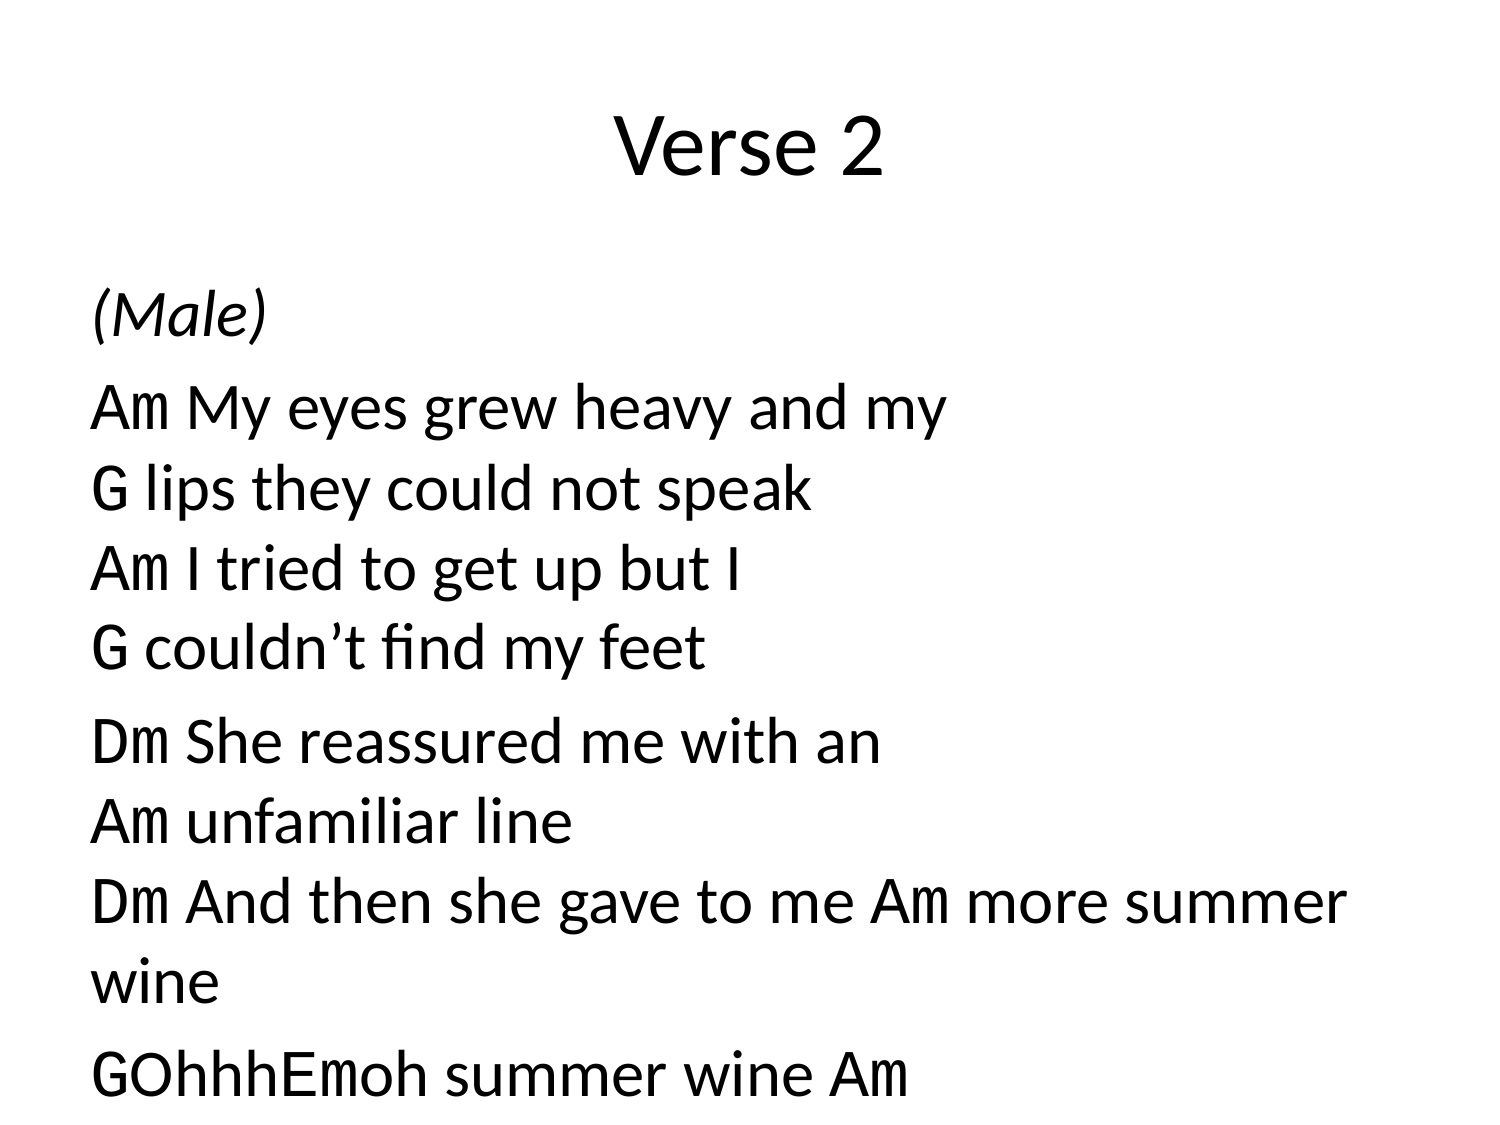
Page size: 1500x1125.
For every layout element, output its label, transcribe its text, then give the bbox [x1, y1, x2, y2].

title Verse 2 [75, 45, 1425, 233]
list (Male) Am My eyes grew heavy and my G lips they could not speak Am I tried to get up but I G couldn’t find my feet Dm She reassured me with an Am unfamiliar line Dm And then she gave to me Am more summer wine GOhhhEmoh summer wine Am [75, 262, 1425, 1005]
